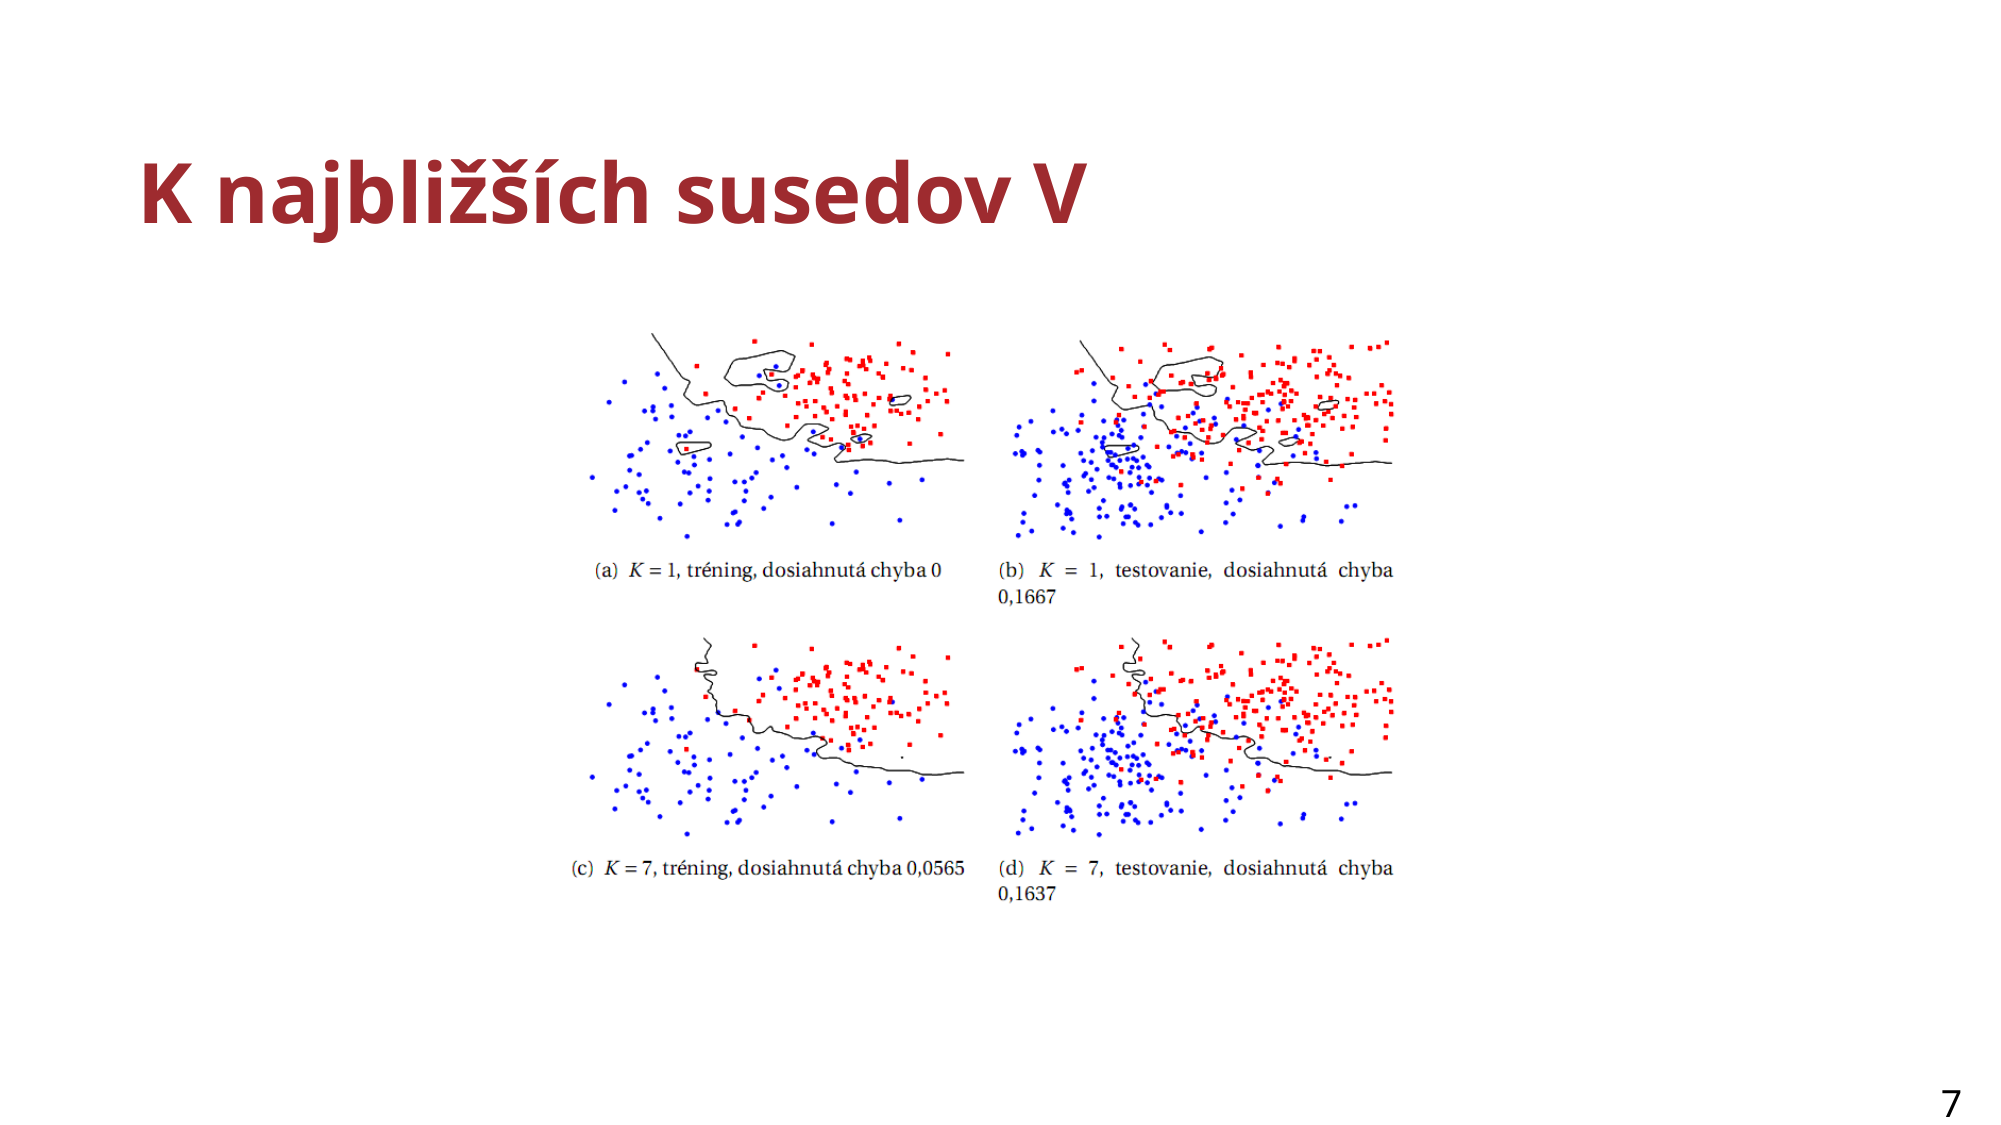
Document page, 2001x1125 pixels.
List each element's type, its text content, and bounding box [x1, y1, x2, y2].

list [544, 299, 1456, 930]
title K najbližších susedov V [137, 116, 1717, 278]
